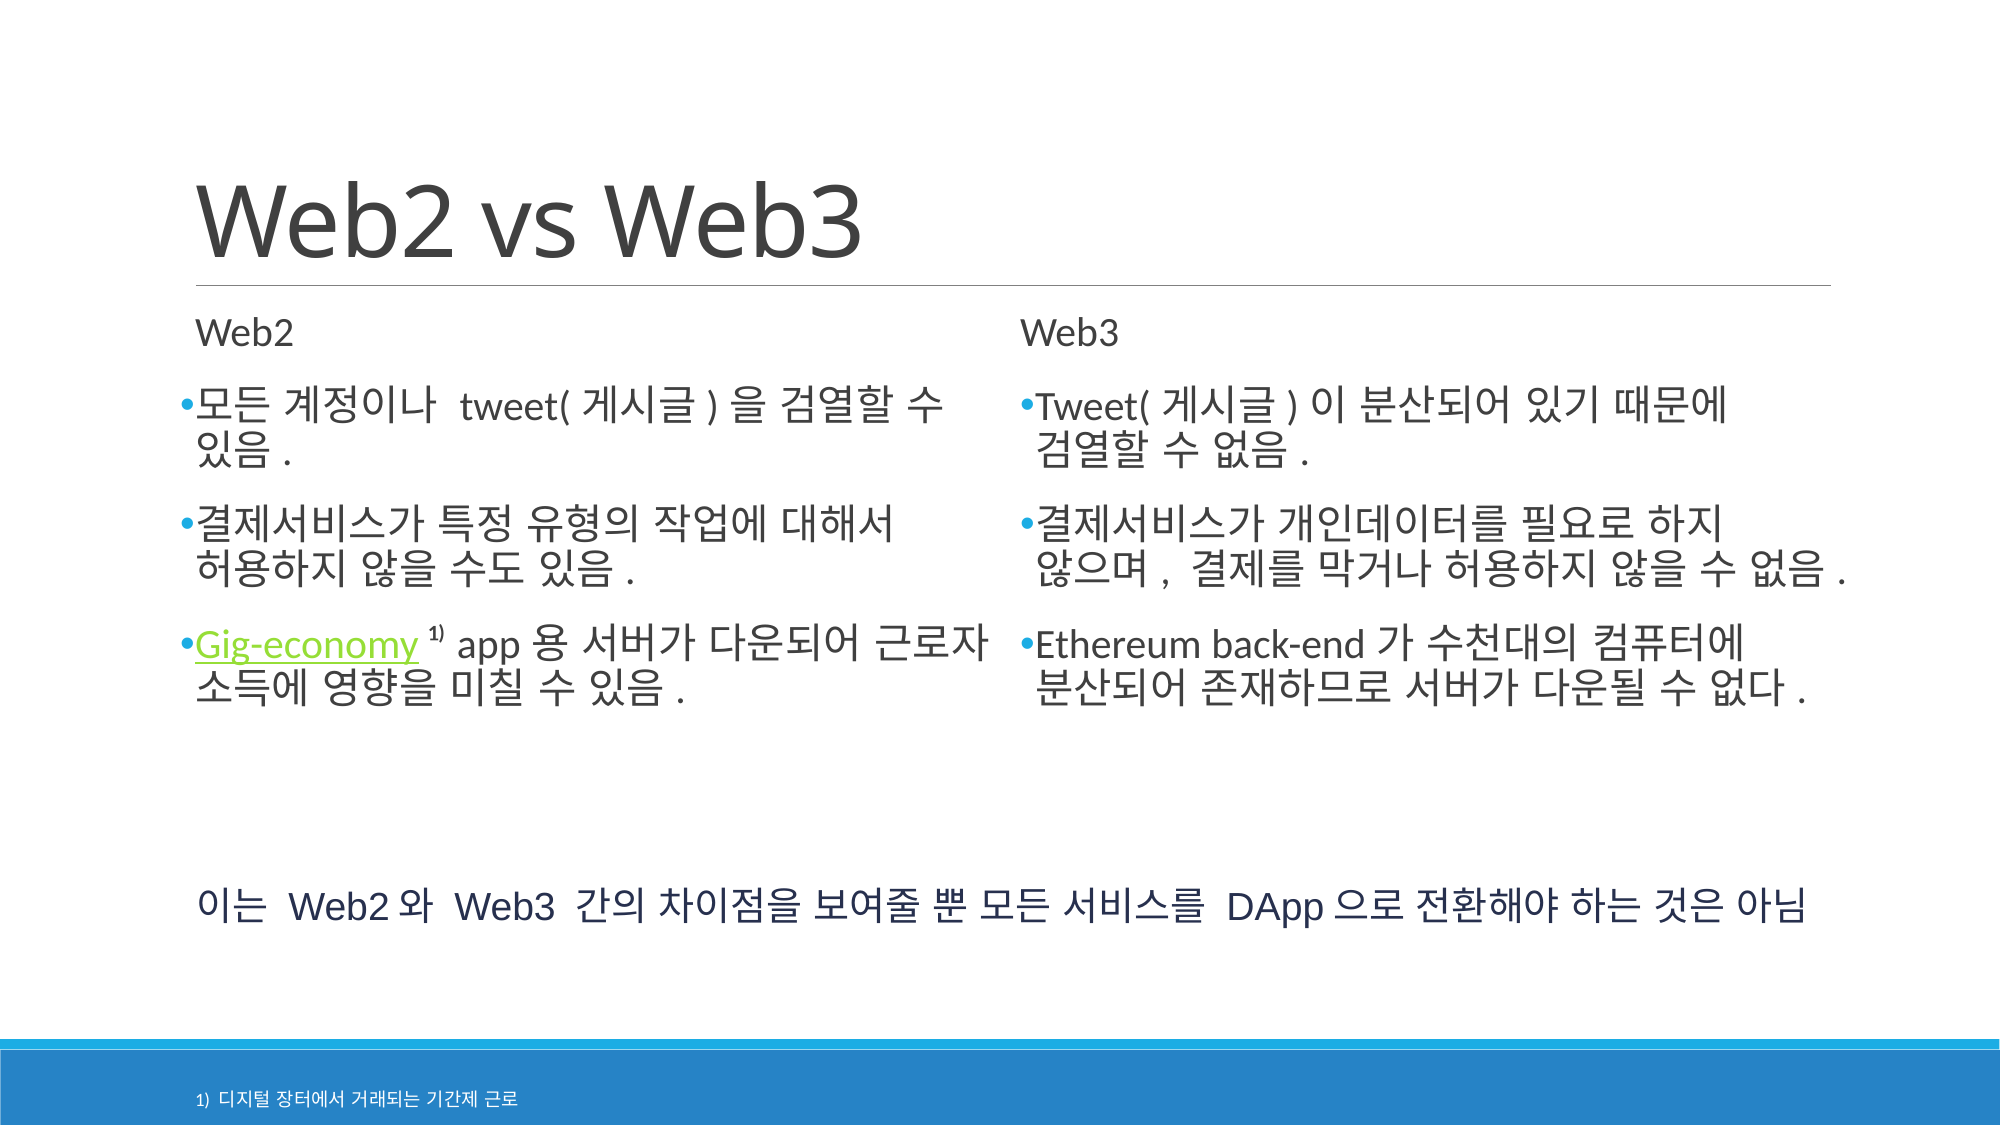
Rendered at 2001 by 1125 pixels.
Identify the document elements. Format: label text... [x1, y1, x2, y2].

list Web2 모든 계정이나 tweet(게시글)을 검열할 수 있음. 결제서비스가 특정 유형의 작업에 대해서 허용하지 않을 수도 있음. Gig-economy ¹⁾ app용 서버가 다운되어 근로자 소득에 영향을 미칠 수 있음. [180, 302, 990, 840]
text_box 이는 Web2와 Web3 간의 차이점을 보여줄 뿐 모든 서비스를 DApp으로 전환해야 하는 것은 아님 [179, 879, 1830, 948]
footer 1) 디지털 장터에서 거래되는 기간제 근로 [180, 1081, 1968, 1116]
title Web2 vs Web3 [180, 47, 1830, 285]
list Web3 Tweet(게시글)이 분산되어 있기 때문에 검열할 수 없음. 결제서비스가 개인데이터를 필요로 하지 않으며, 결제를 막거나 허용하지 않을 수 없음. Ethereum back-end가 수천대의 컴퓨터에 분산되어 존재하므로 서버가 다운될 수 없다. [1020, 302, 1830, 840]
